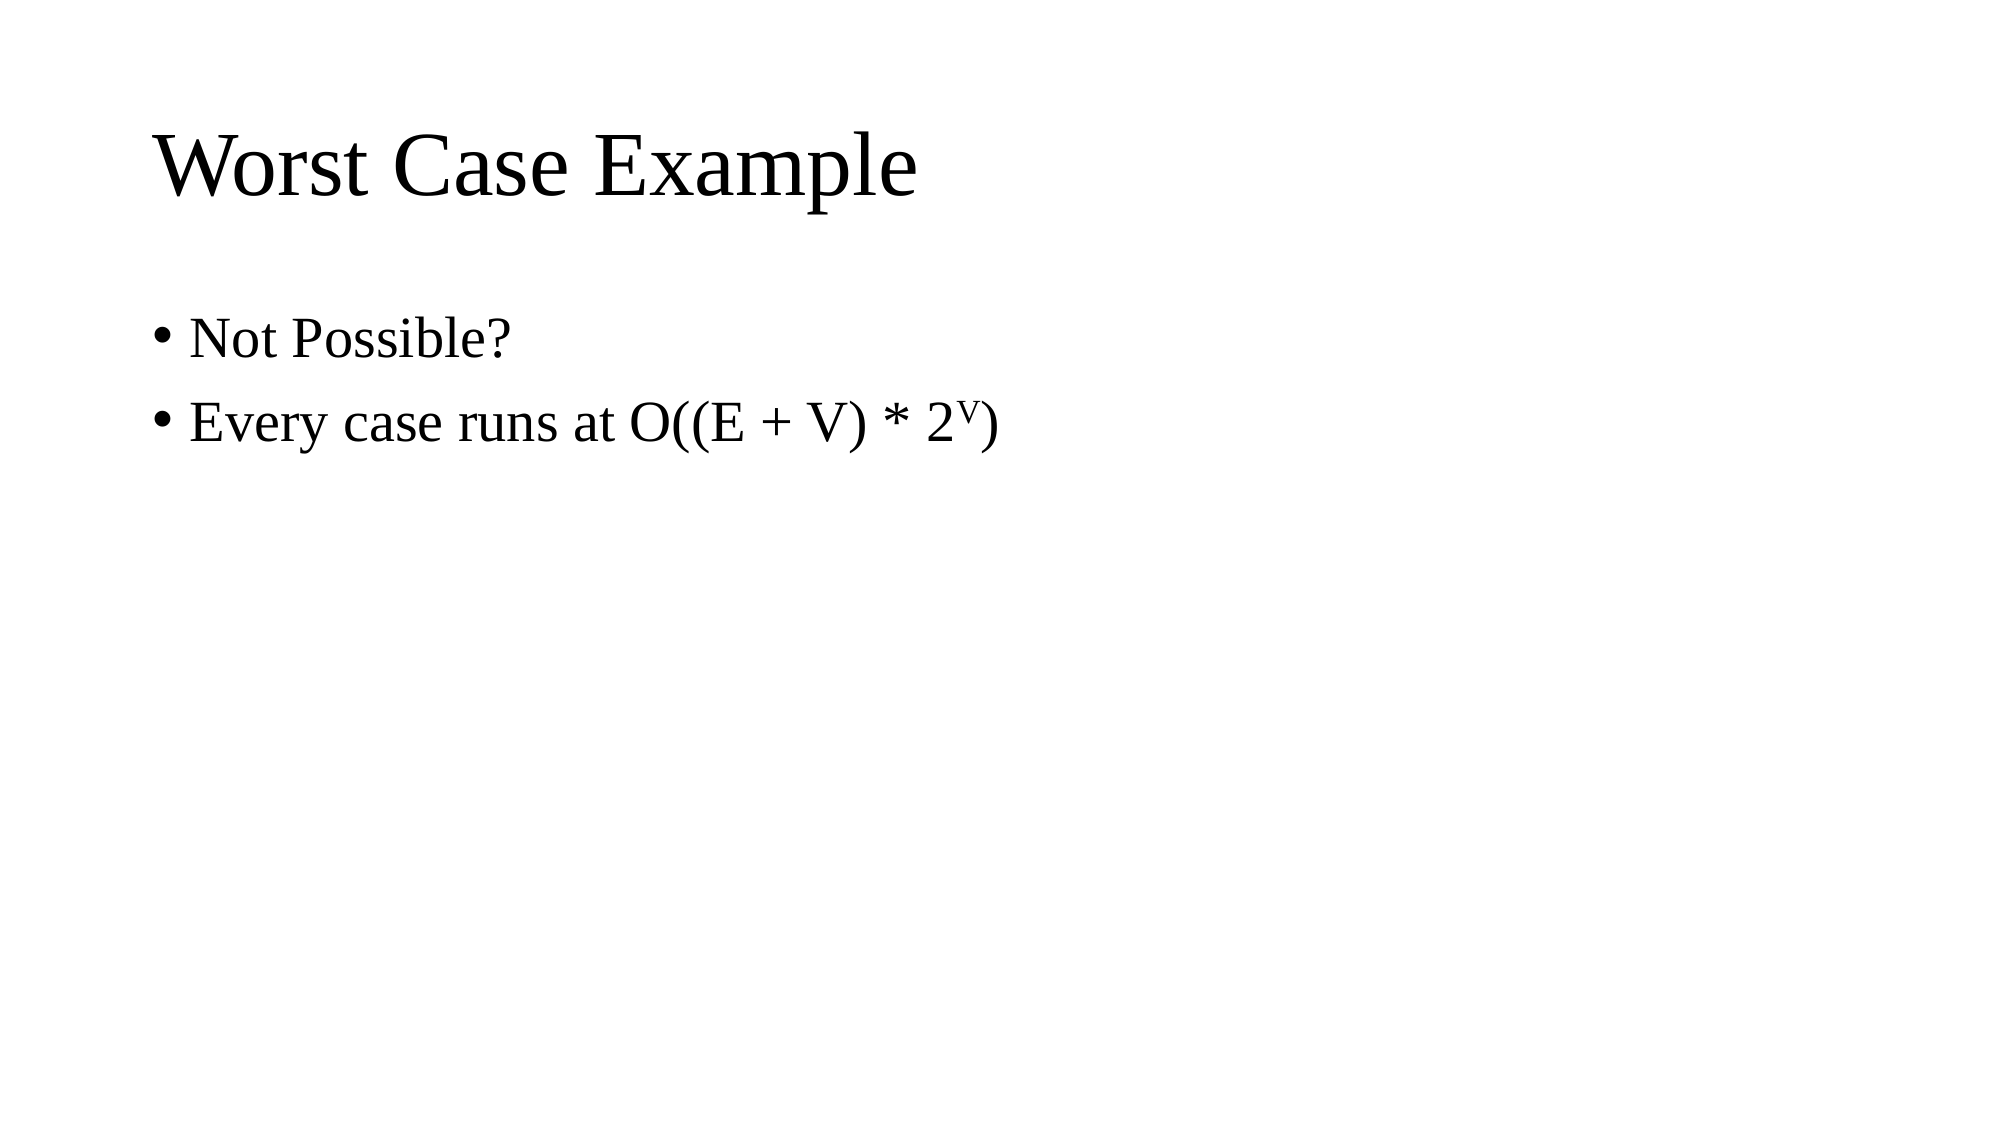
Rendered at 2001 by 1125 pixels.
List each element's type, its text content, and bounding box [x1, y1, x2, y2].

title Worst Case Example [137, 57, 1863, 275]
list Not Possible? Every case runs at O((E + V) * 2V) [137, 299, 1863, 1014]
